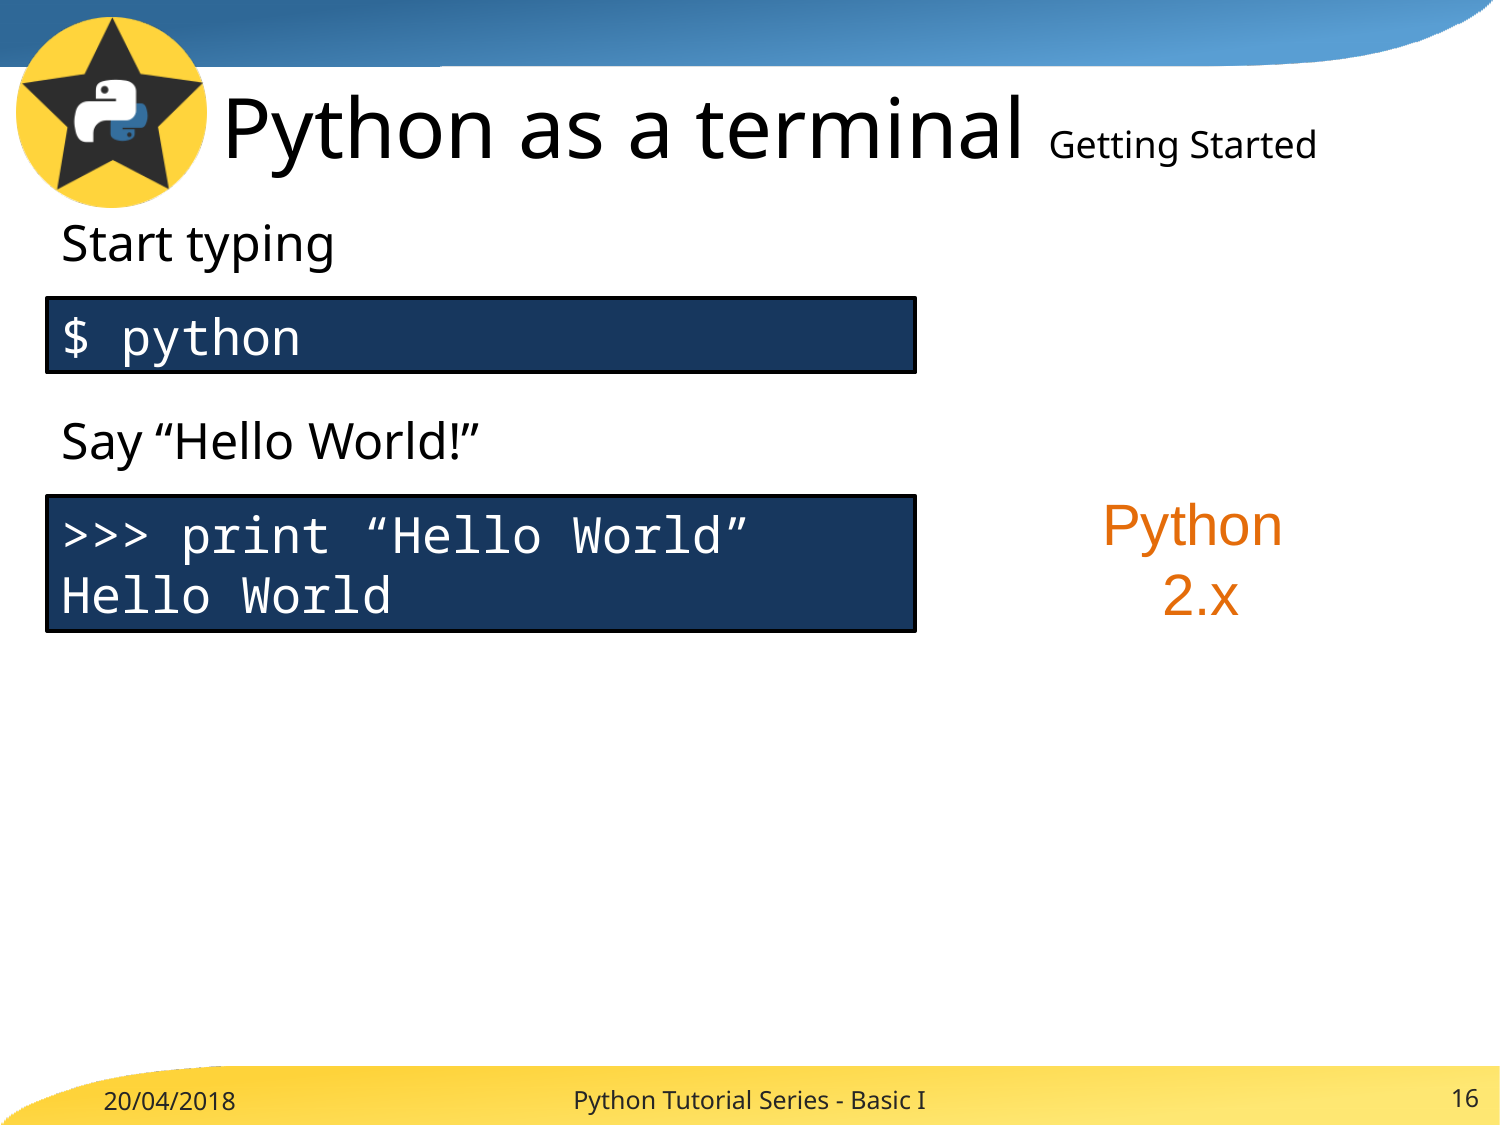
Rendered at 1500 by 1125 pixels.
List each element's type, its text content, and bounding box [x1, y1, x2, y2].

text_box >>> print “Hello World” Hello World [45, 494, 917, 633]
picture [0, 0, 1500, 208]
text_box Say “Hello World!” [47, 402, 414, 477]
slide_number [88, 1070, 439, 1125]
title Python as a terminal Getting Started [206, 66, 1425, 185]
text_box Python 2.x [1087, 479, 1315, 635]
footer Python Tutorial Series - Basic I [512, 1069, 988, 1125]
text_box Start typing [47, 203, 414, 279]
text_box $ python [45, 296, 917, 374]
picture [0, 1066, 1500, 1125]
slide_number 16 [1144, 1069, 1495, 1125]
